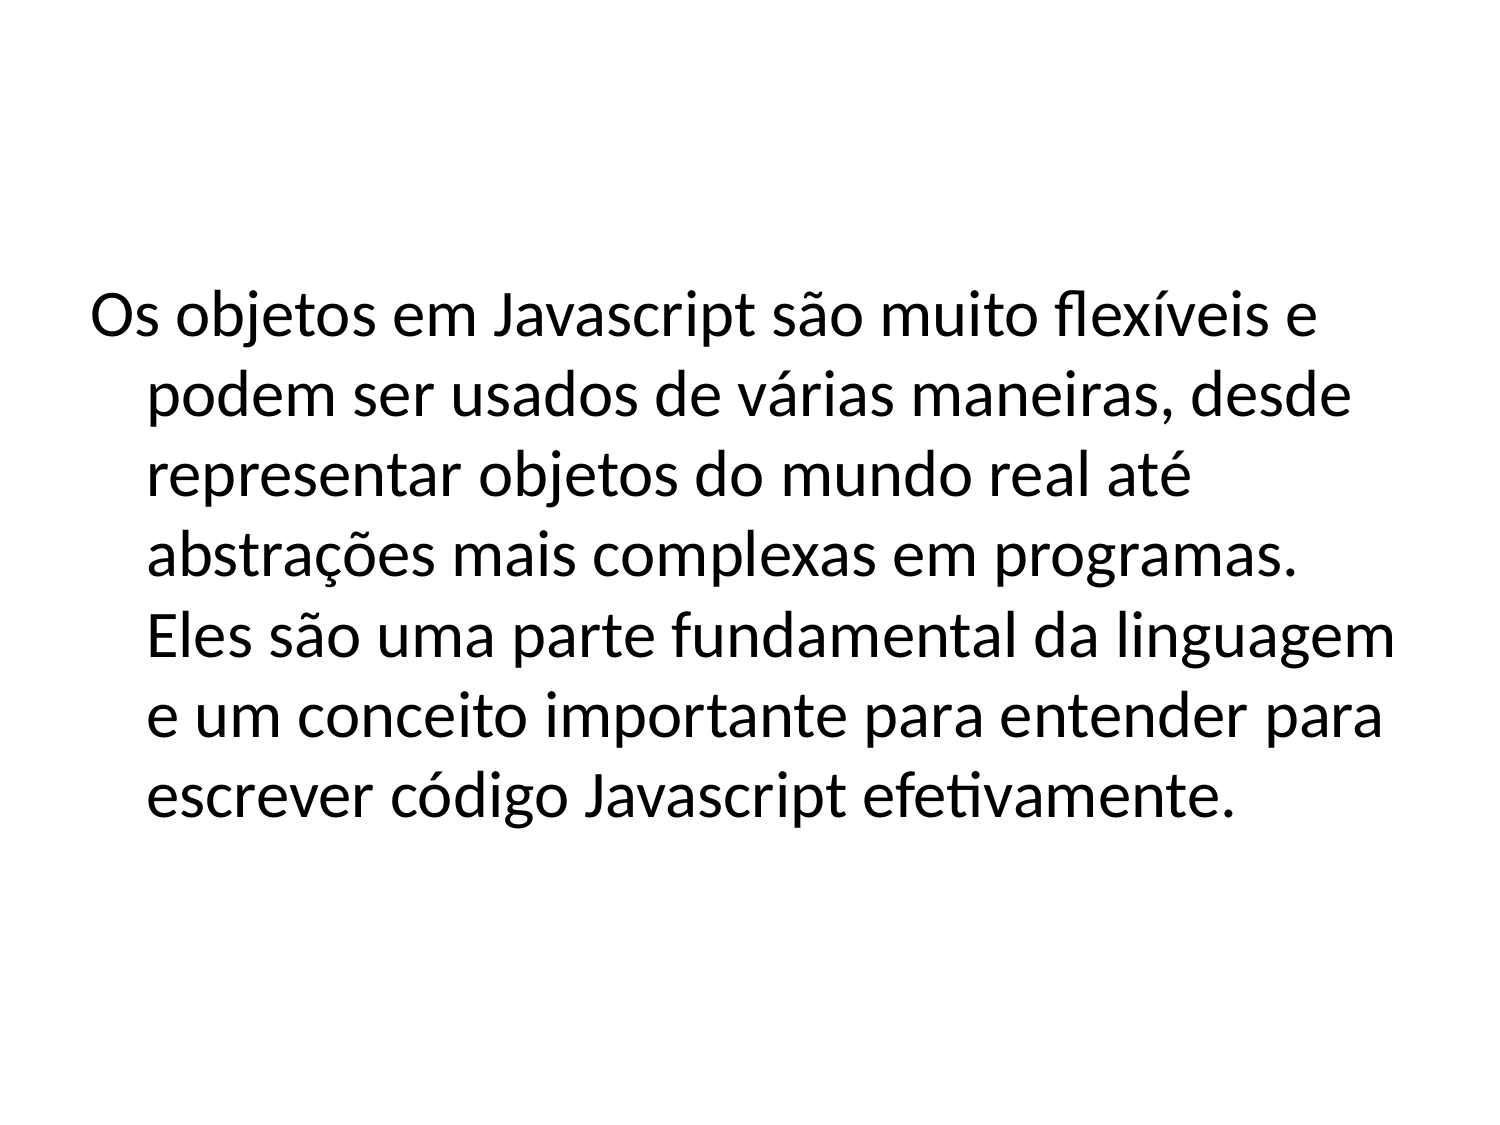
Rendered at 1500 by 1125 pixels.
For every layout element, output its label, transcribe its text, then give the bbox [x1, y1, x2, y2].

list Os objetos em Javascript são muito flexíveis e podem ser usados de várias maneiras, desde representar objetos do mundo real até abstrações mais complexas em programas. Eles são uma parte fundamental da linguagem e um conceito importante para entender para escrever código Javascript efetivamente. [75, 262, 1425, 1005]
